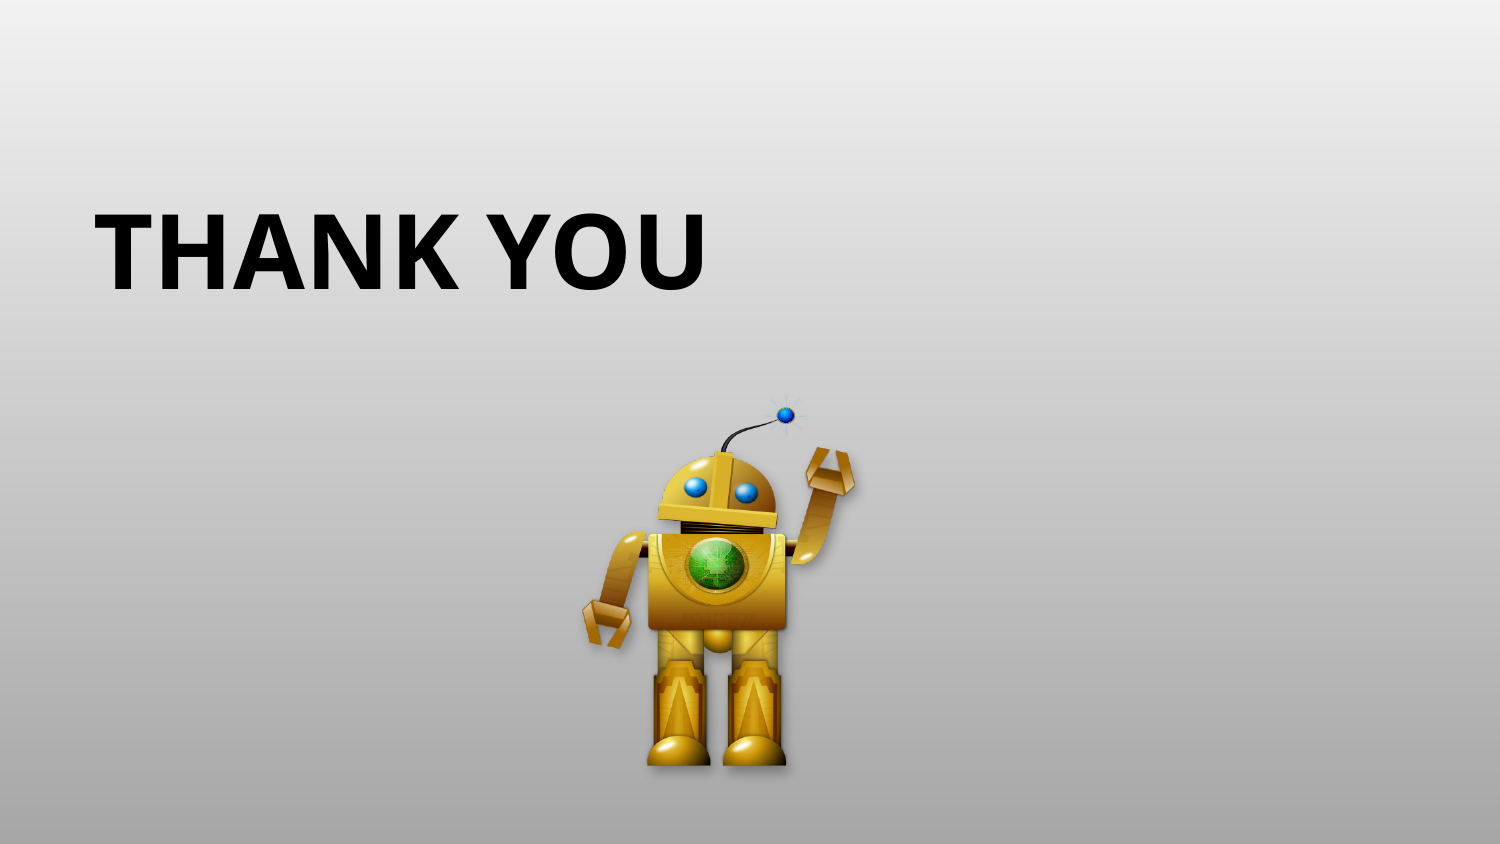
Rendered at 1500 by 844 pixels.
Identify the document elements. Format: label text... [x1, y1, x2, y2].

title THANK YOU [78, 151, 1477, 495]
picture [523, 389, 921, 788]
